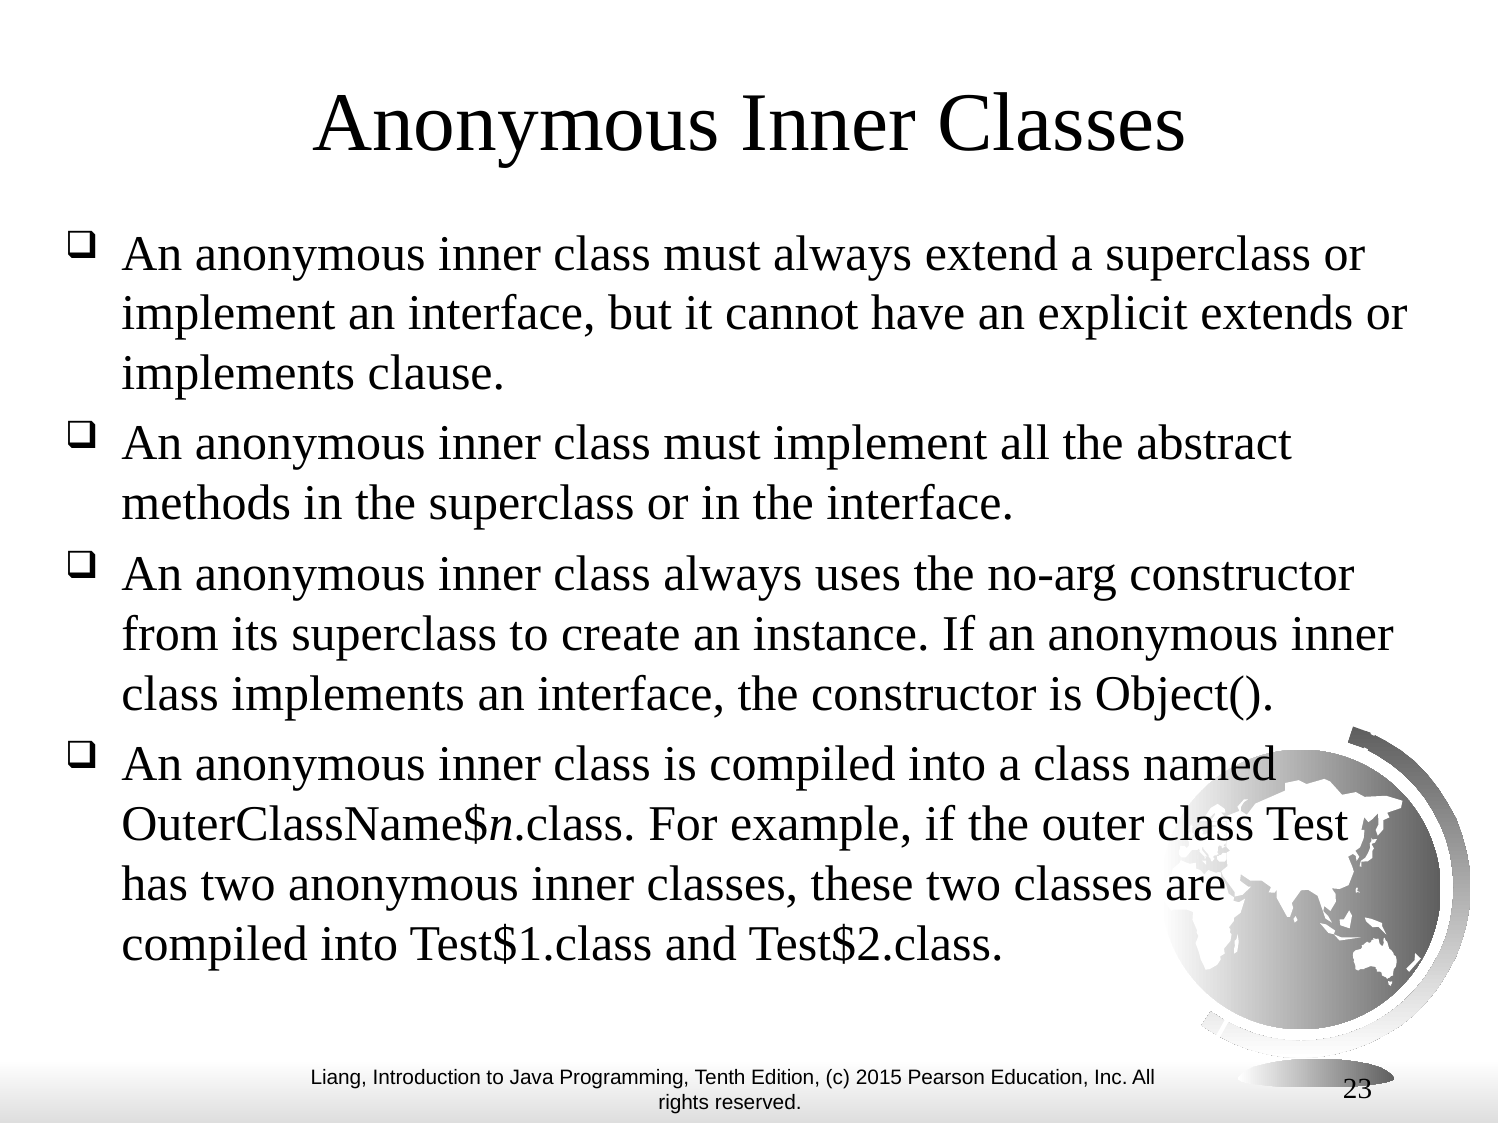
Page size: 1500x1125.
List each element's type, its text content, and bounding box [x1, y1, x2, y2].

slide_number 23 [1074, 1049, 1388, 1125]
title Anonymous Inner Classes [112, 62, 1388, 172]
list An anonymous inner class must always extend a superclass or implement an interface, but it cannot have an explicit extends or implements clause. An anonymous inner class must implement all the abstract methods in the superclass or in the interface. An anonymous inner class always uses the no-arg constructor from its superclass to create an instance. If an anonymous inner class implements an interface, the constructor is Object(). An anonymous inner class is compiled into a class named OuterClassName$n.class. For example, if the outer class Test has two anonymous inner classes, these two classes are compiled into Test$1.class and Test$2.class. [50, 212, 1425, 1025]
